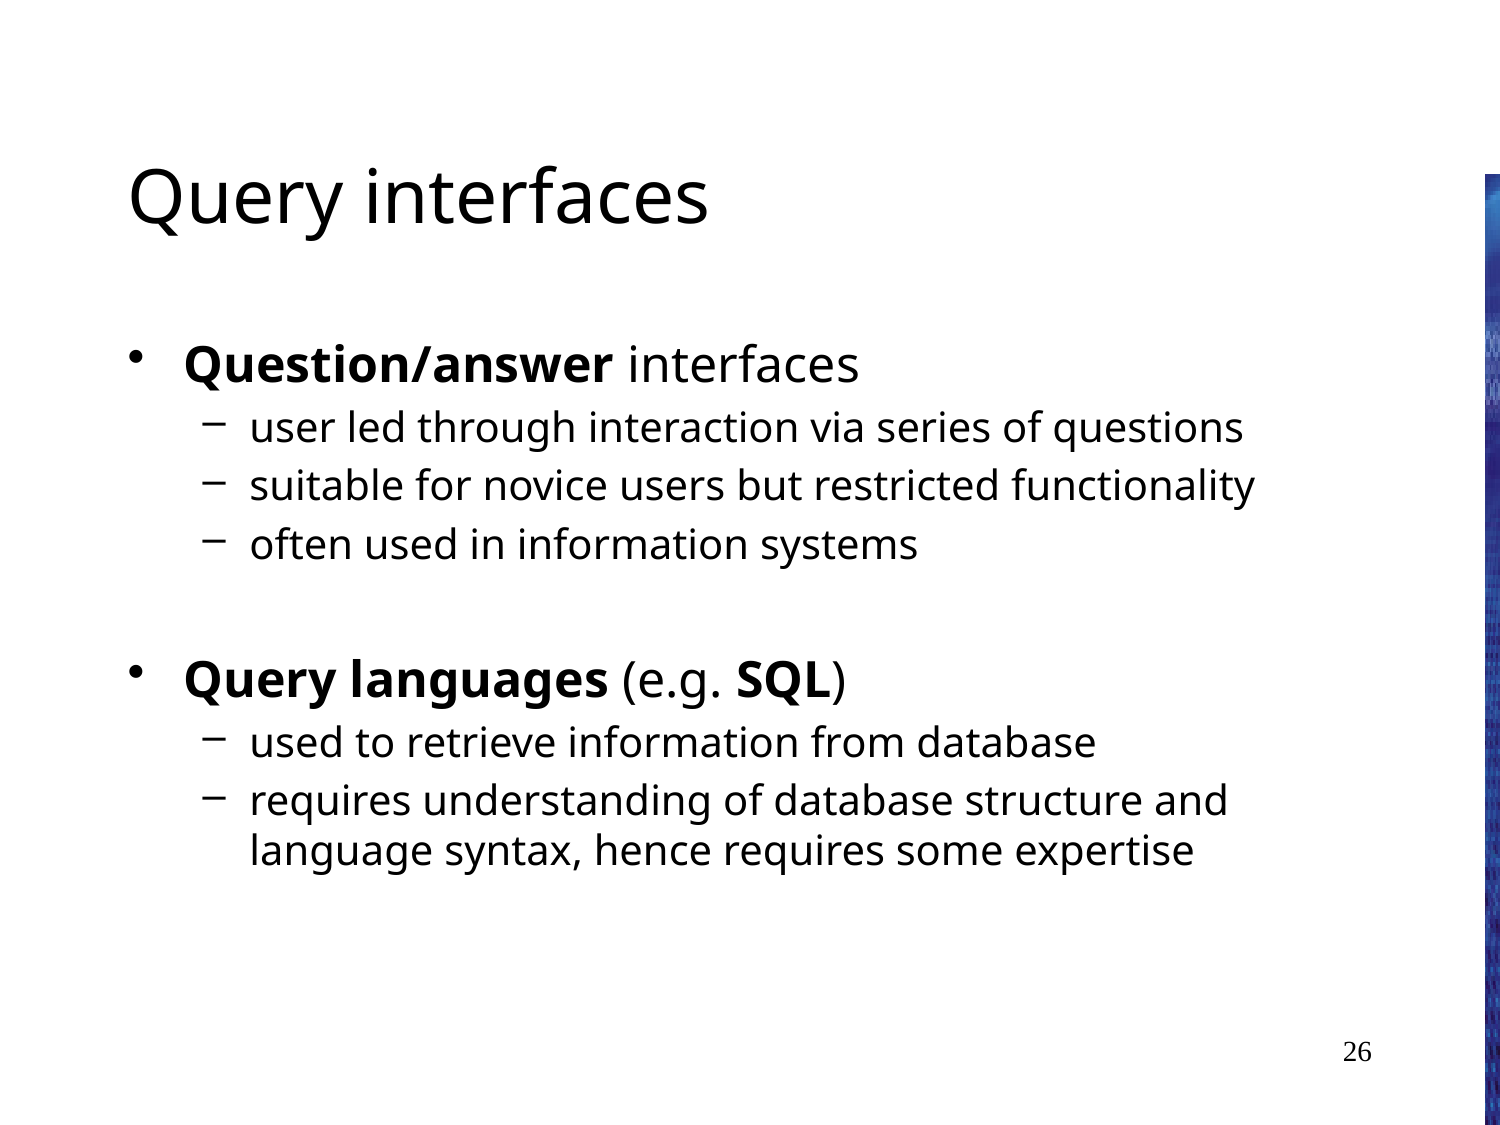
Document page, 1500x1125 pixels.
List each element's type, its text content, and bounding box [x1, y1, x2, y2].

list Question/answer interfaces user led through interaction via series of questions suitable for novice users but restricted functionality often used in information systems Query languages (e.g. SQL) used to retrieve information from database requires understanding of database structure and language syntax, hence requires some expertise [112, 324, 1388, 1000]
picture [1485, 174, 1500, 1125]
slide_number 26 [1074, 1024, 1388, 1101]
title Query interfaces [112, 99, 1238, 288]
